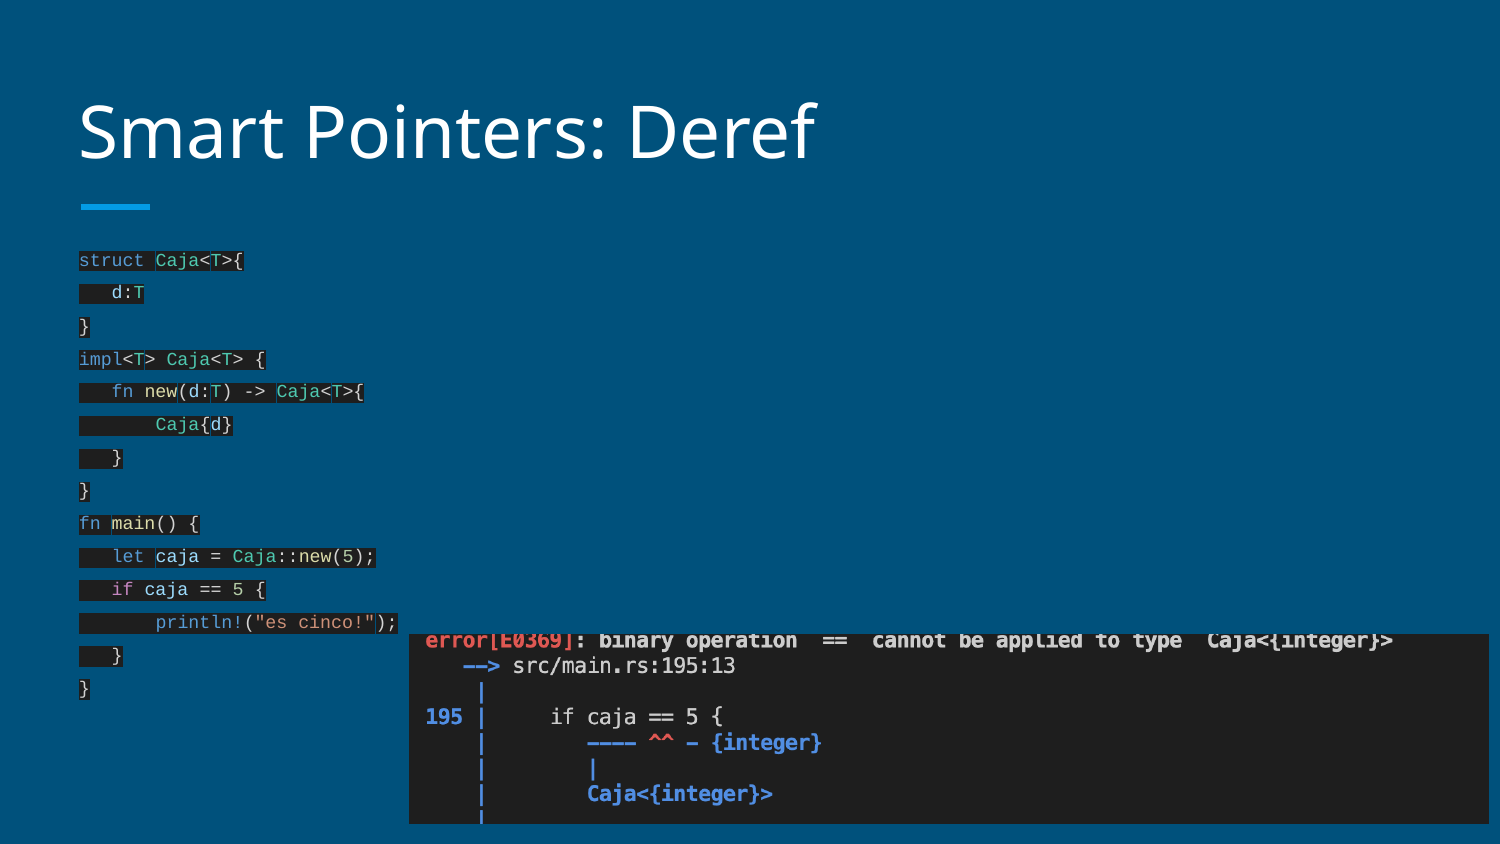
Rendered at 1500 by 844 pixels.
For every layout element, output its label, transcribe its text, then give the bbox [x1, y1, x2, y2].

list struct Caja<T>{ d:T } impl<T> Caja<T> { fn new(d:T) -> Caja<T>{ Caja{d} } } fn main() { let caja = Caja::new(5); if caja == 5 { println!("es cinco!"); } } [63, 221, 1437, 727]
title Smart Pointers: Deref [63, 75, 1437, 188]
picture [410, 635, 1488, 823]
